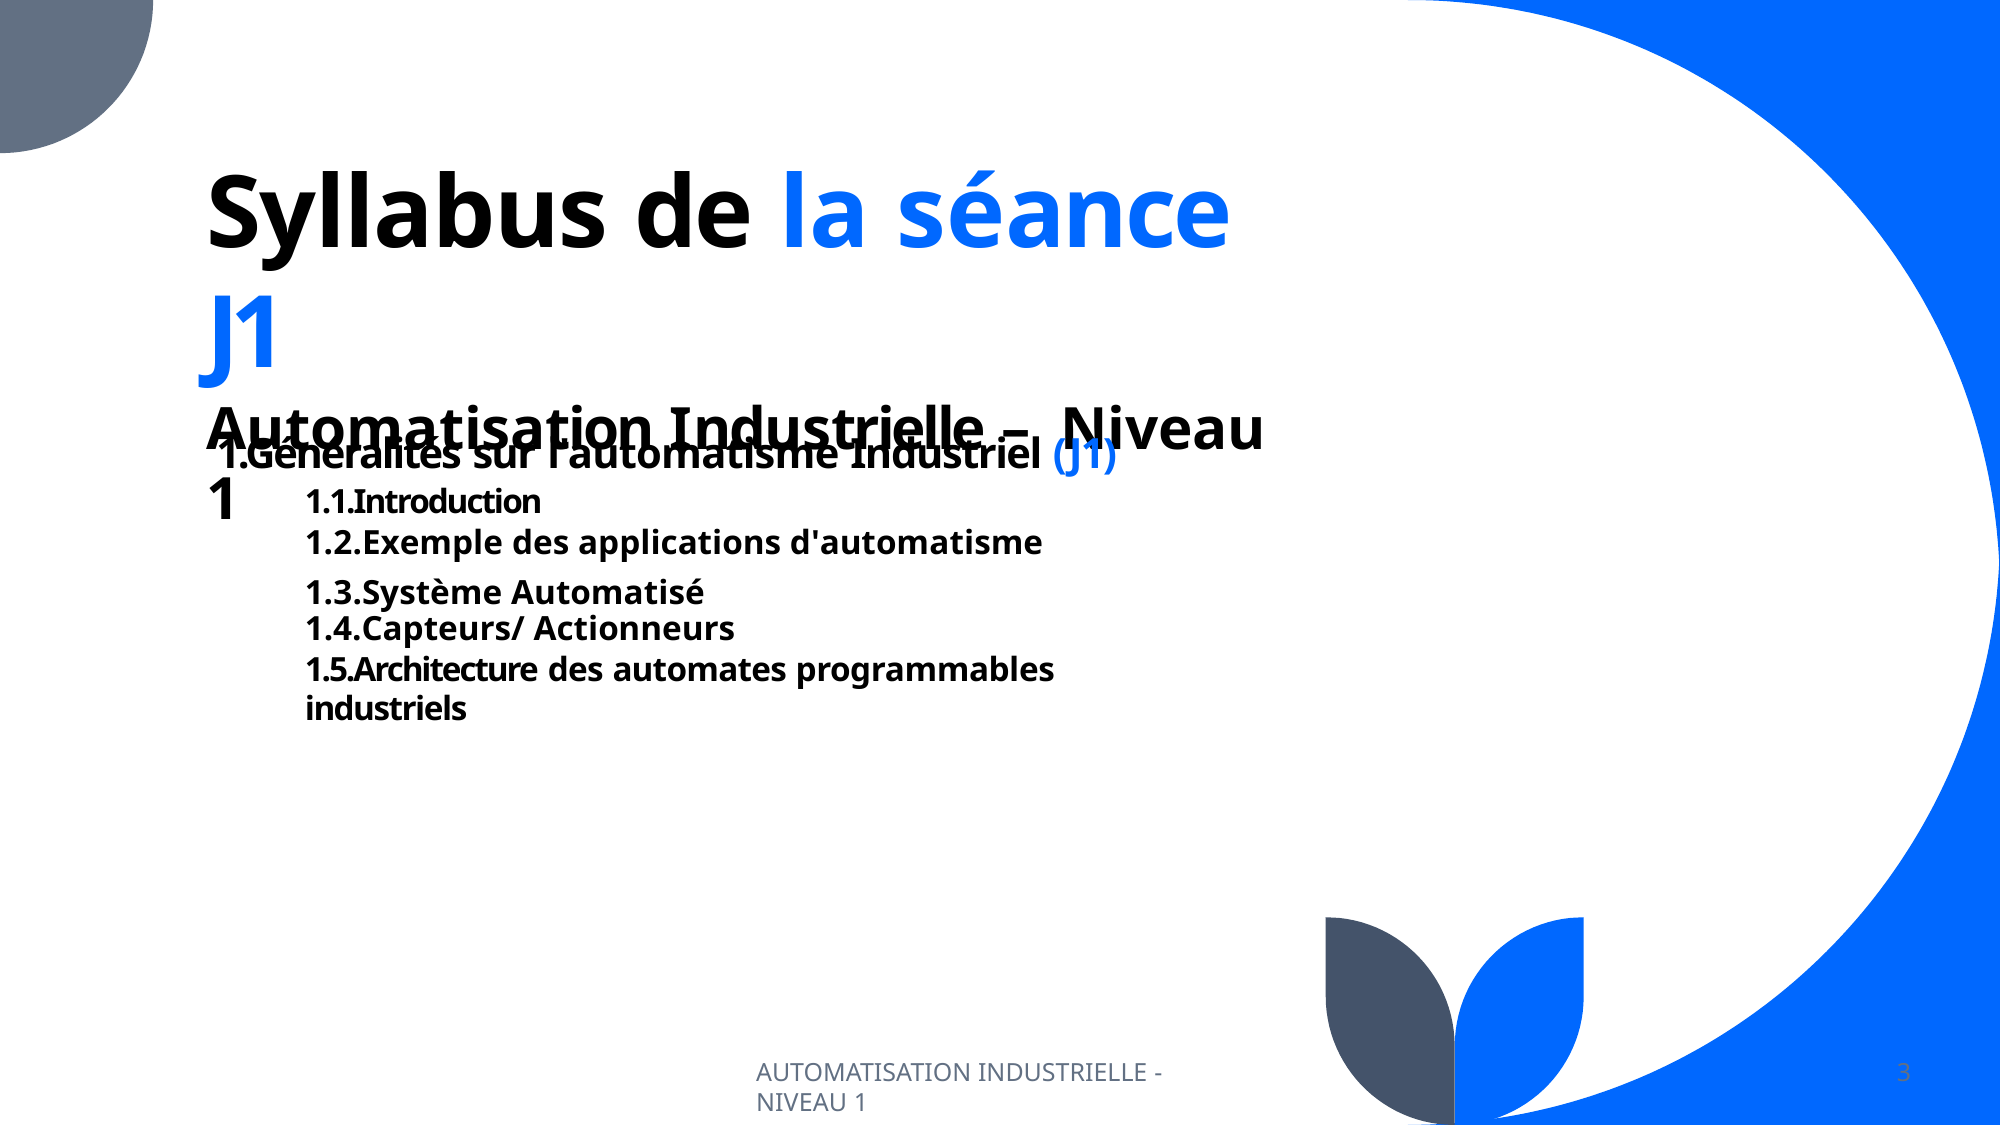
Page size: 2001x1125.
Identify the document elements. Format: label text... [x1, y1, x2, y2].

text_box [1325, 916, 1584, 1125]
table_cell 1.3.Système Automatisé [195, 568, 1183, 611]
table_cell 1.2.Exemple des applications d'automatisme [195, 525, 1183, 568]
footer AUTOMATISATION INDUSTRIELLE - NIVEAU 1 [753, 1055, 1247, 1125]
table_header 1.Généralités sur l'automatisme Industriel (J1) [195, 433, 1183, 484]
title Syllabus de la séance J1 Automatisation Industrielle – Niveau 1 [204, 145, 1269, 531]
text_box [1590, 532, 2000, 1125]
table_cell 1.1.Introduction [195, 484, 1183, 525]
text_box [0, 0, 154, 154]
text_box [1407, 0, 2000, 559]
table_cell 1.4.Capteurs/ Actionneurs [195, 611, 1183, 653]
slide_number 3 [1890, 1055, 1930, 1125]
table_cell 1.5.Architecture des automates programmables industriels [195, 653, 1183, 730]
